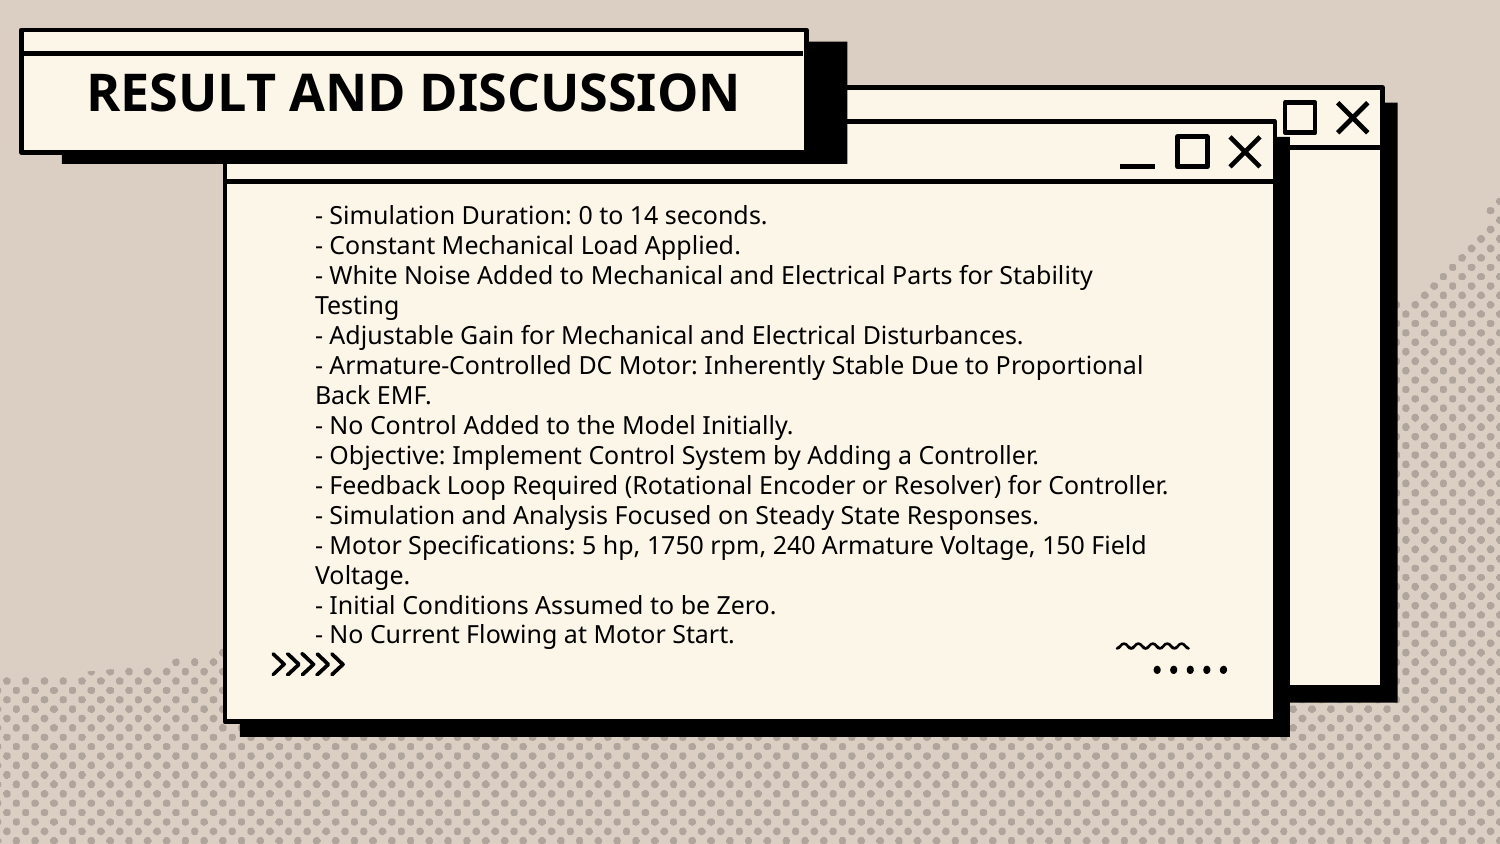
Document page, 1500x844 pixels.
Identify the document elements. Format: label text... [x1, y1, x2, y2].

text_box [315, 652, 330, 676]
text_box [1219, 665, 1228, 674]
text_box [271, 652, 287, 676]
text_box [1153, 665, 1161, 674]
text_box [330, 652, 345, 676]
text_box [1186, 665, 1194, 674]
text_box [285, 652, 301, 676]
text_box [20, 29, 848, 164]
title - Simulation Duration: 0 to 14 seconds. - Constant Mechanical Load Applied. - White Noise Added to Mechanical and Electrical Parts for Stability Testing - Adjustable Gain for Mechanical and Electrical Disturbances. - Armature-Controlled DC Motor: Inherently Stable Due to Proportional Back EMF. - No Control Added to the Model Initially. - Objective: Implement Control System by Adding a Controller. - Feedback Loop Required (Rotational Encoder or Resolver) for Controller. - Simulation and Analysis Focused on Steady State Responses. - Motor Specifications: 5 hp, 1750 rpm, 240 Armature Voltage, 150 Field Voltage. - Initial Conditions Assumed to be Zero. - No Current Flowing at Motor Start. [300, 214, 1200, 665]
text_box [1203, 665, 1211, 674]
text_box [1170, 665, 1178, 674]
text_box [1115, 642, 1190, 650]
text_box [300, 652, 316, 676]
